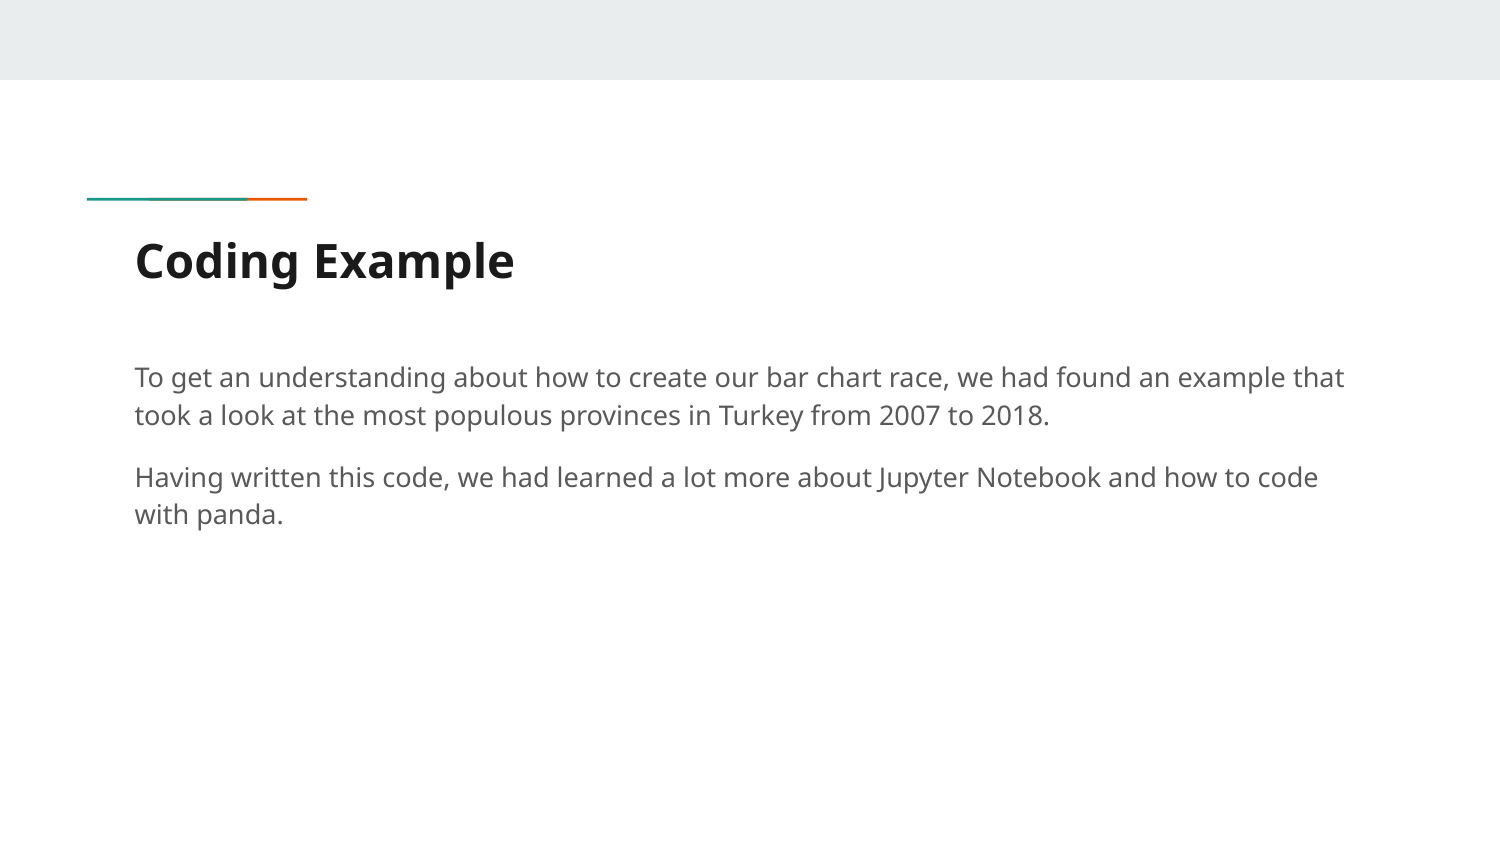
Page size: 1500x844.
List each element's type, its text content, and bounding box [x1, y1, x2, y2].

list To get an understanding about how to create our bar chart race, we had found an example that took a look at the most populous provinces in Turkey from 2007 to 2018. Having written this code, we had learned a lot more about Jupyter Notebook and how to code with panda. [119, 341, 1381, 712]
title Coding Example [119, 216, 1381, 305]
